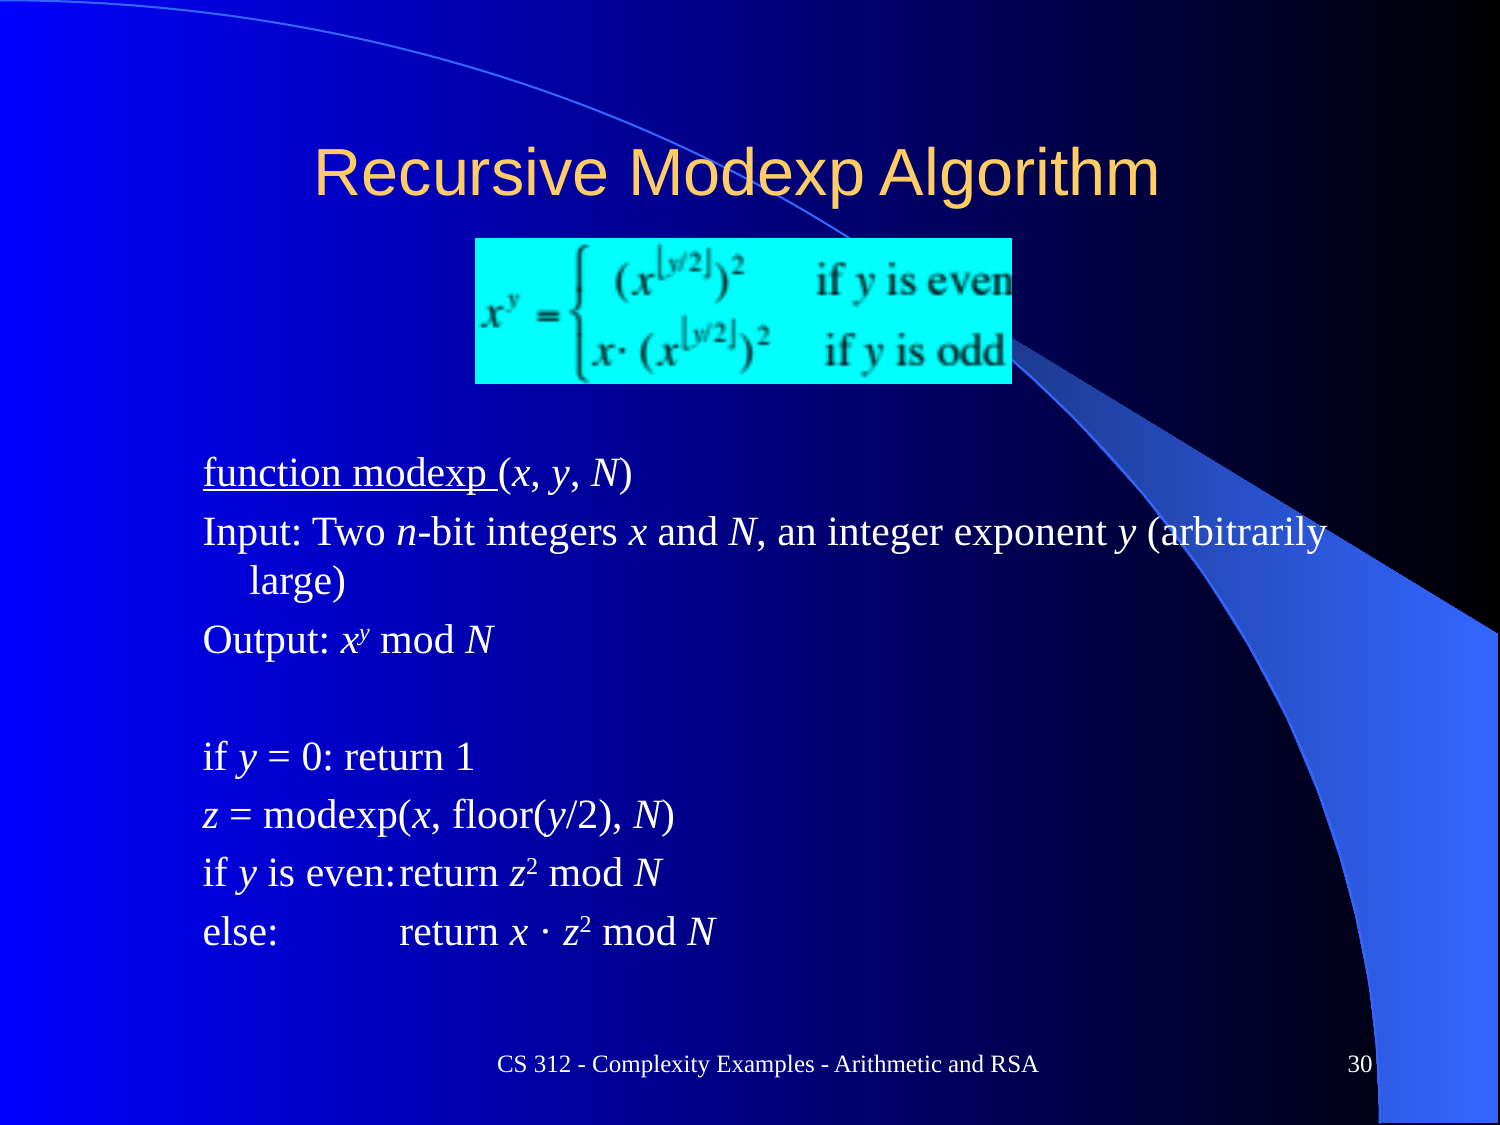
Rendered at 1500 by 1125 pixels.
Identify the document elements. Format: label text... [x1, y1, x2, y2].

list function modexp (x, y, N) Input: Two n-bit integers x and N, an integer exponent y (arbitrarily large) Output: xy mod N if y = 0: return 1 z = modexp(x, floor(y/2), N) if y is even: return z2 mod N else: return x · z2 mod N [112, 437, 1388, 1001]
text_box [474, 237, 1013, 385]
footer CS 312 - Complexity Examples - Arithmetic and RSA [474, 1024, 1063, 1101]
slide_number 30 [1074, 1024, 1388, 1101]
title Recursive Modexp Algorithm [99, 99, 1376, 238]
